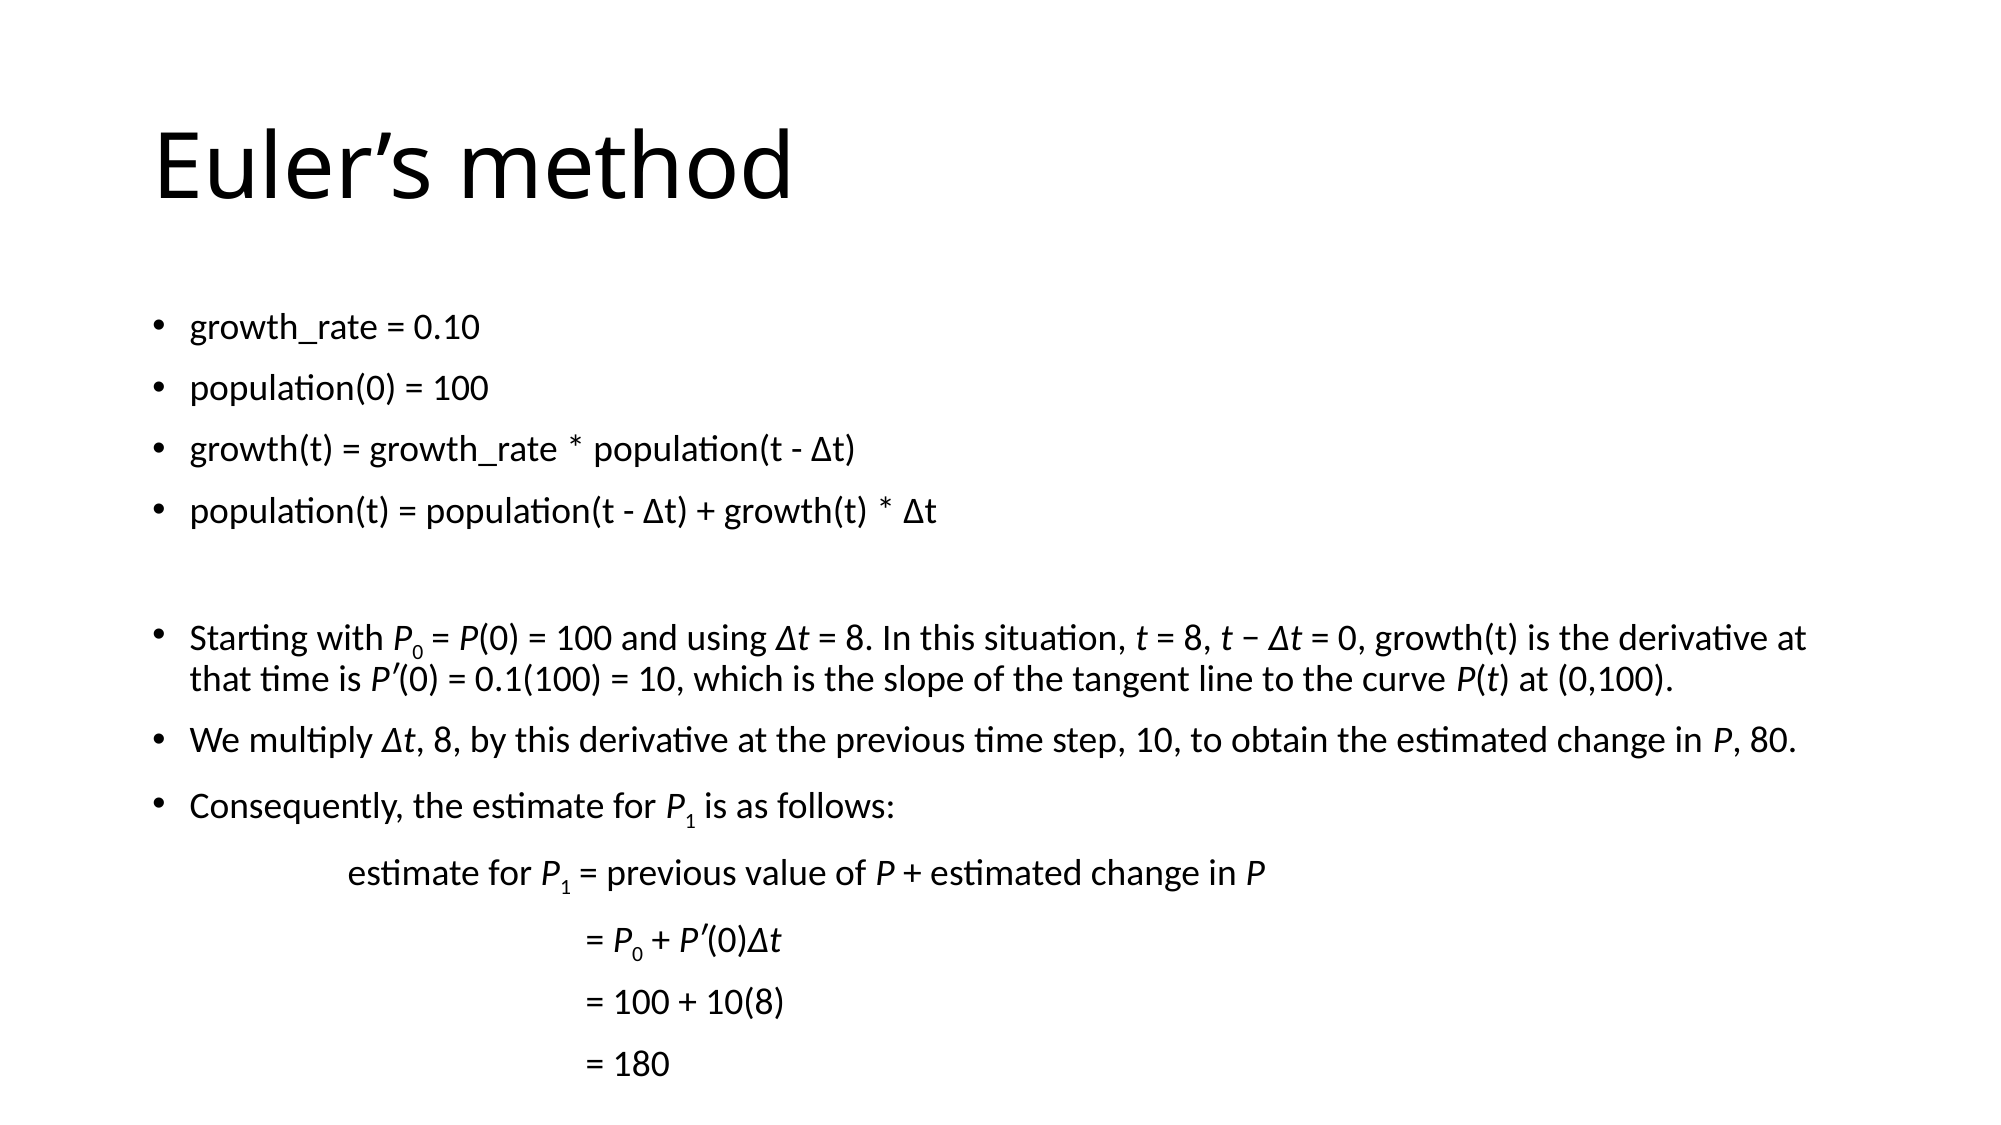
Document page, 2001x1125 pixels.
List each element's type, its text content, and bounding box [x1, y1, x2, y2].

text_box Euler’s method [137, 59, 1863, 278]
text_box growth_rate = 0.10 population(0) = 100 growth(t) = growth_rate * population(t - Δt) population(t) = population(t - Δt) + growth(t) * Δt Starting with P0 = P(0) = 100 and using Δt = 8. In this situation, t = 8, t − Δt = 0, growth(t) is the derivative at that time is Pʹ(0) = 0.1(100) = 10, which is the slope of the tangent line to the curve P(t) at (0,100). We multiply Δt, 8, by this derivative at the previous time step, 10, to obtain the estimated change in P, 80. Consequently, the estimate for P1 is as follows: estimate for P1 = previous value of P + estimated change in P = P0 + Pʹ(0)Δt = 100 + 10(8) = 180 [137, 299, 1863, 1090]
